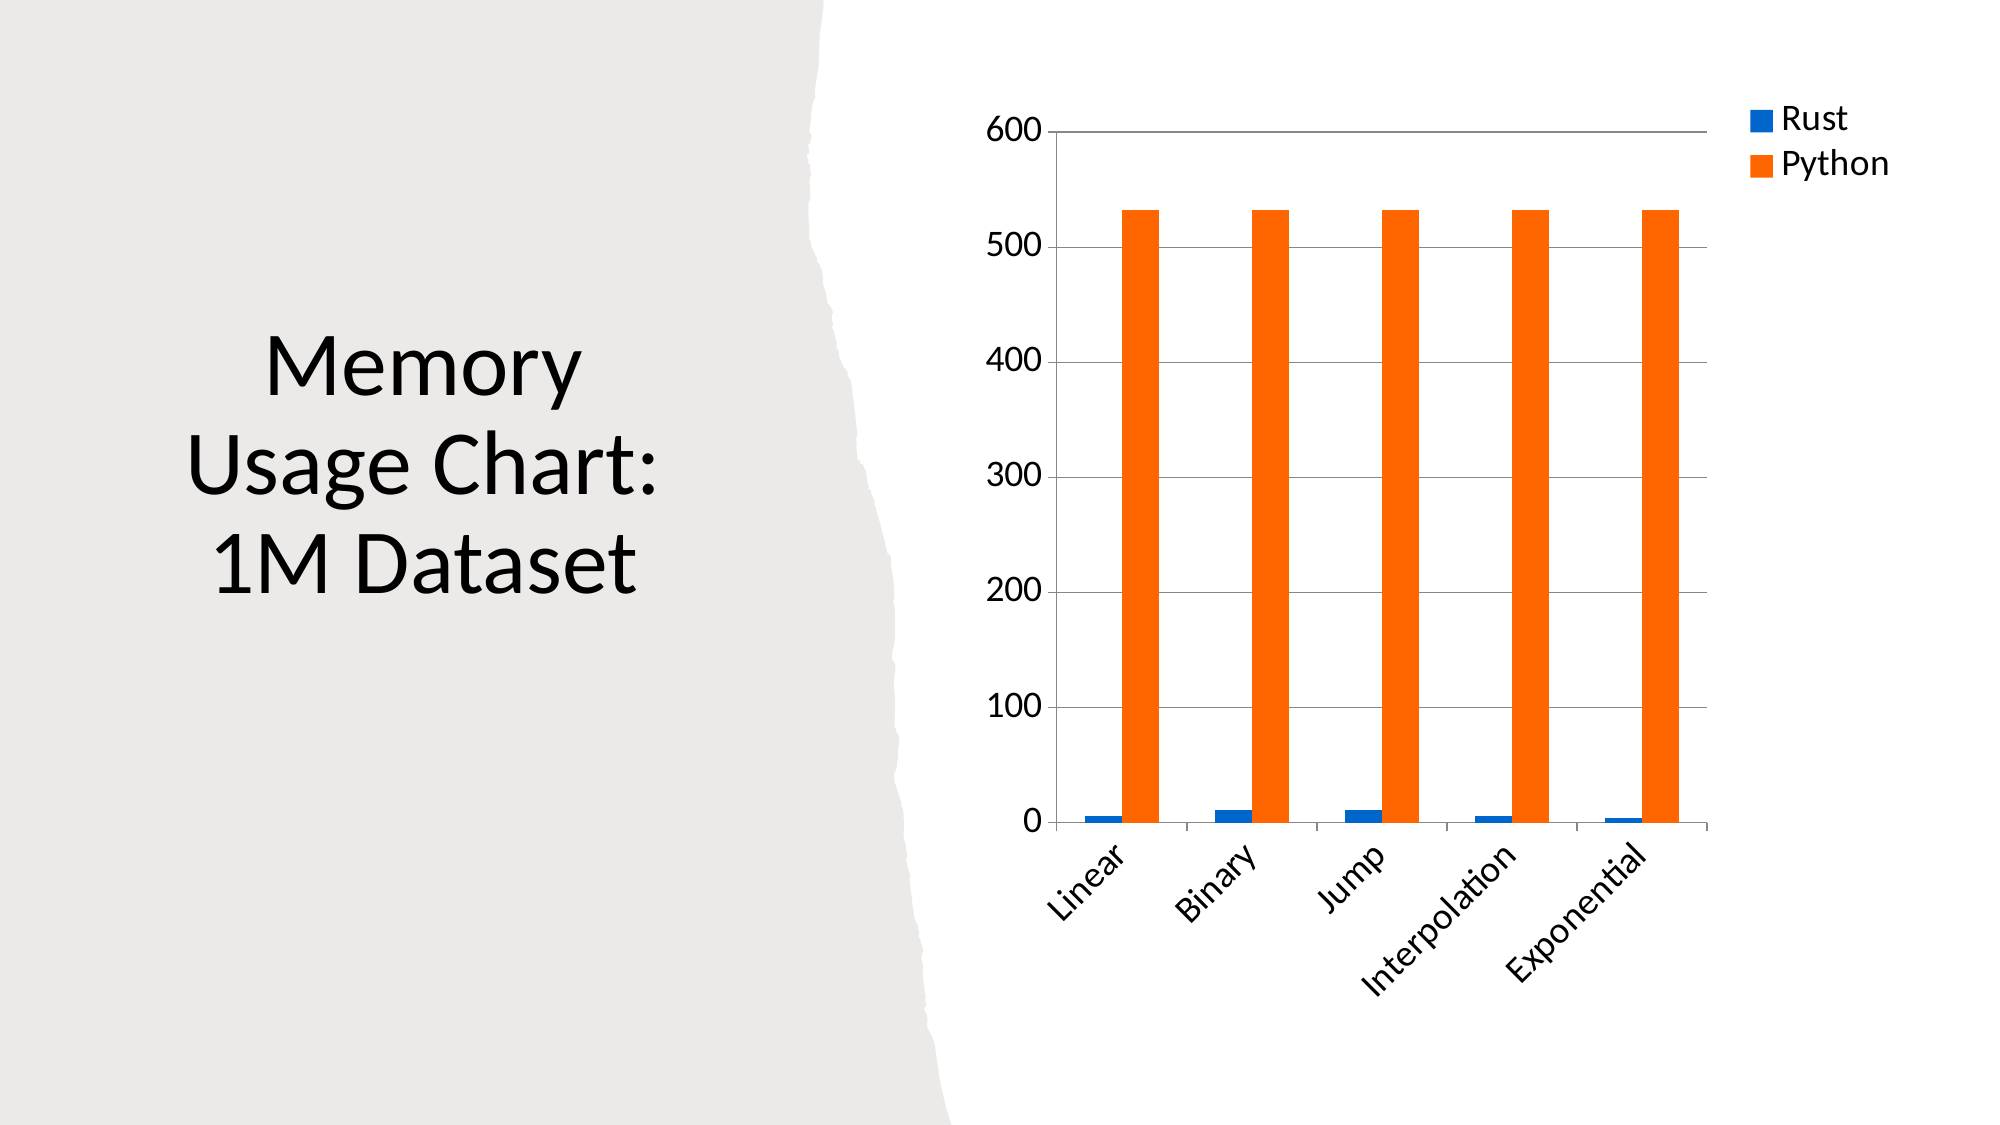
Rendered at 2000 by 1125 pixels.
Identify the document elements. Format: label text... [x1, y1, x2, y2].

title Memory Usage Chart: 1M Dataset [126, 162, 720, 622]
text_box [0, 0, 954, 1125]
text_box [810, 0, 2000, 1125]
chart [966, 94, 1904, 1026]
